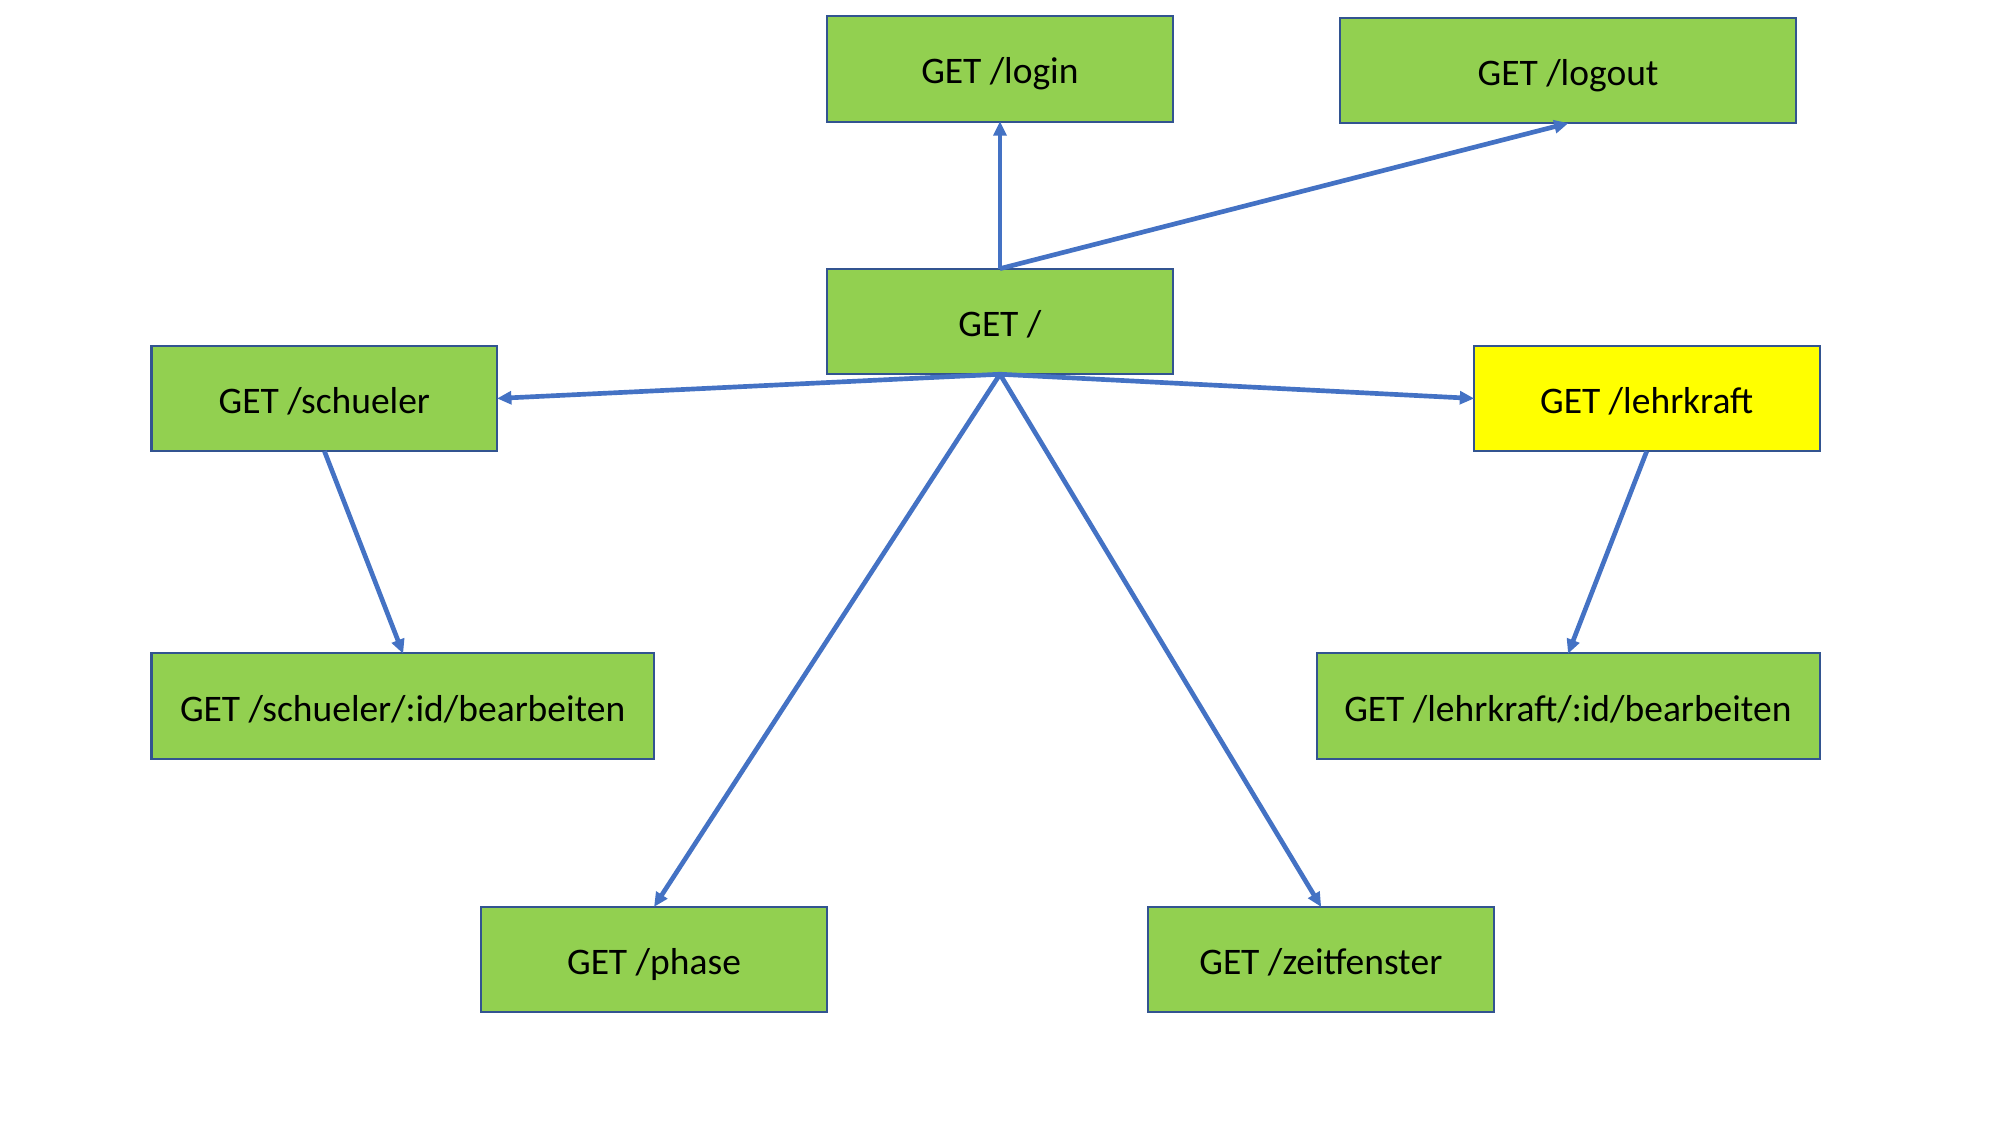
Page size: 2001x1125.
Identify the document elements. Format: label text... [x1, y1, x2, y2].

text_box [999, 399, 1321, 907]
text_box GET /login [826, 15, 1174, 123]
text_box GET /schueler/:id/bearbeiten [150, 652, 654, 760]
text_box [1568, 451, 1647, 654]
text_box GET / [826, 268, 1174, 374]
text_box GET /zeitfenster [1147, 906, 1495, 1013]
text_box GET /lehrkraft [1473, 345, 1821, 452]
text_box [999, 374, 1474, 399]
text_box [999, 123, 1569, 269]
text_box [654, 374, 999, 907]
text_box GET /schueler [150, 345, 498, 452]
text_box GET /lehrkraft/:id/bearbeiten [1321, 652, 1821, 760]
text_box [497, 374, 654, 399]
text_box GET /logout [1339, 17, 1797, 124]
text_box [324, 451, 403, 654]
text_box GET /phase [480, 906, 828, 1013]
